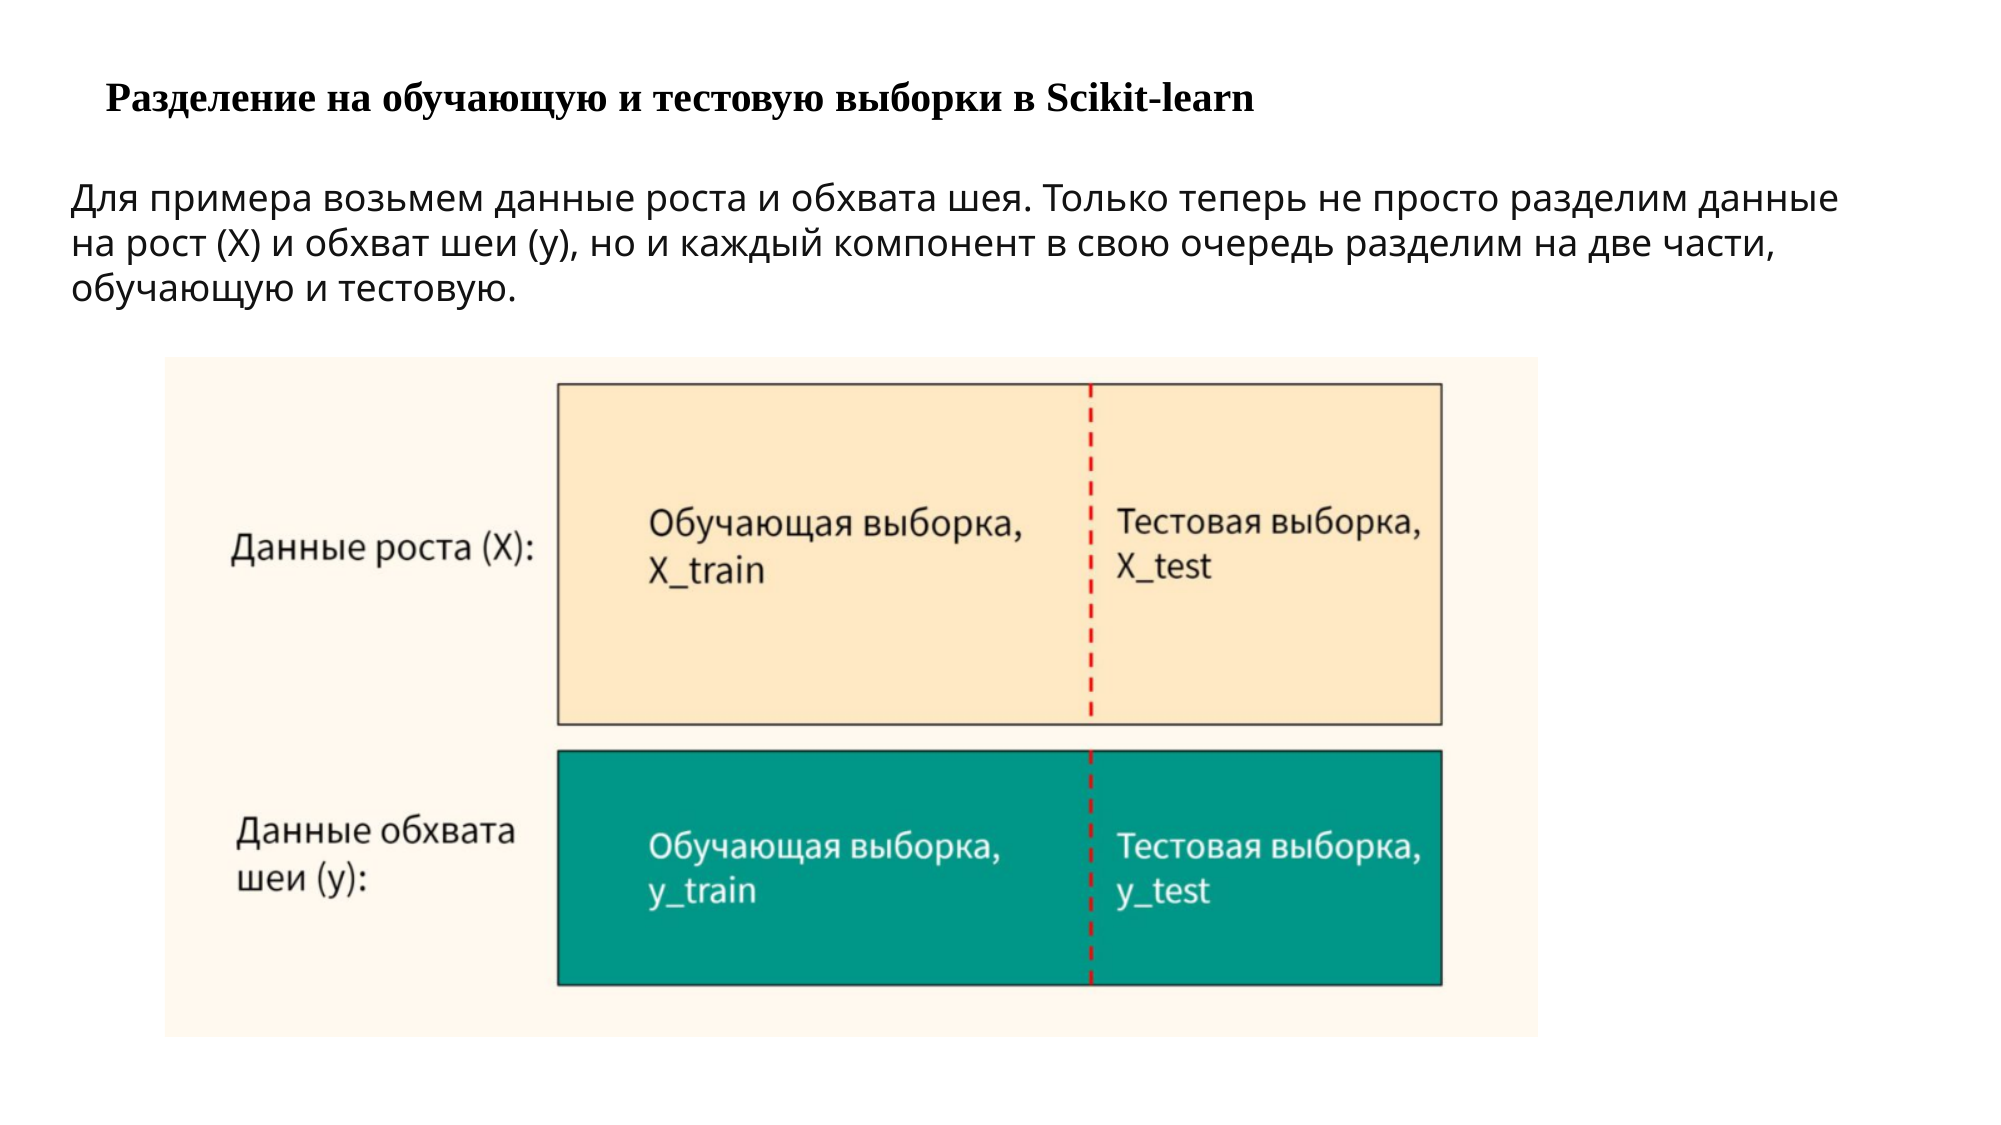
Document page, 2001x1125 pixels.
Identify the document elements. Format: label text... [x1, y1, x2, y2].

picture [164, 357, 1539, 1037]
text_box Для примера возьмем данные роста и обхвата шея. Только теперь не просто разделим данные на рост (X) и обхват шеи (y), но и каждый компонент в свою очередь разделим на две части, обучающую и тестовую. [56, 167, 1859, 317]
text_box Разделение на обучающую и тестовую выборки в Scikit-learn [90, 62, 1929, 128]
